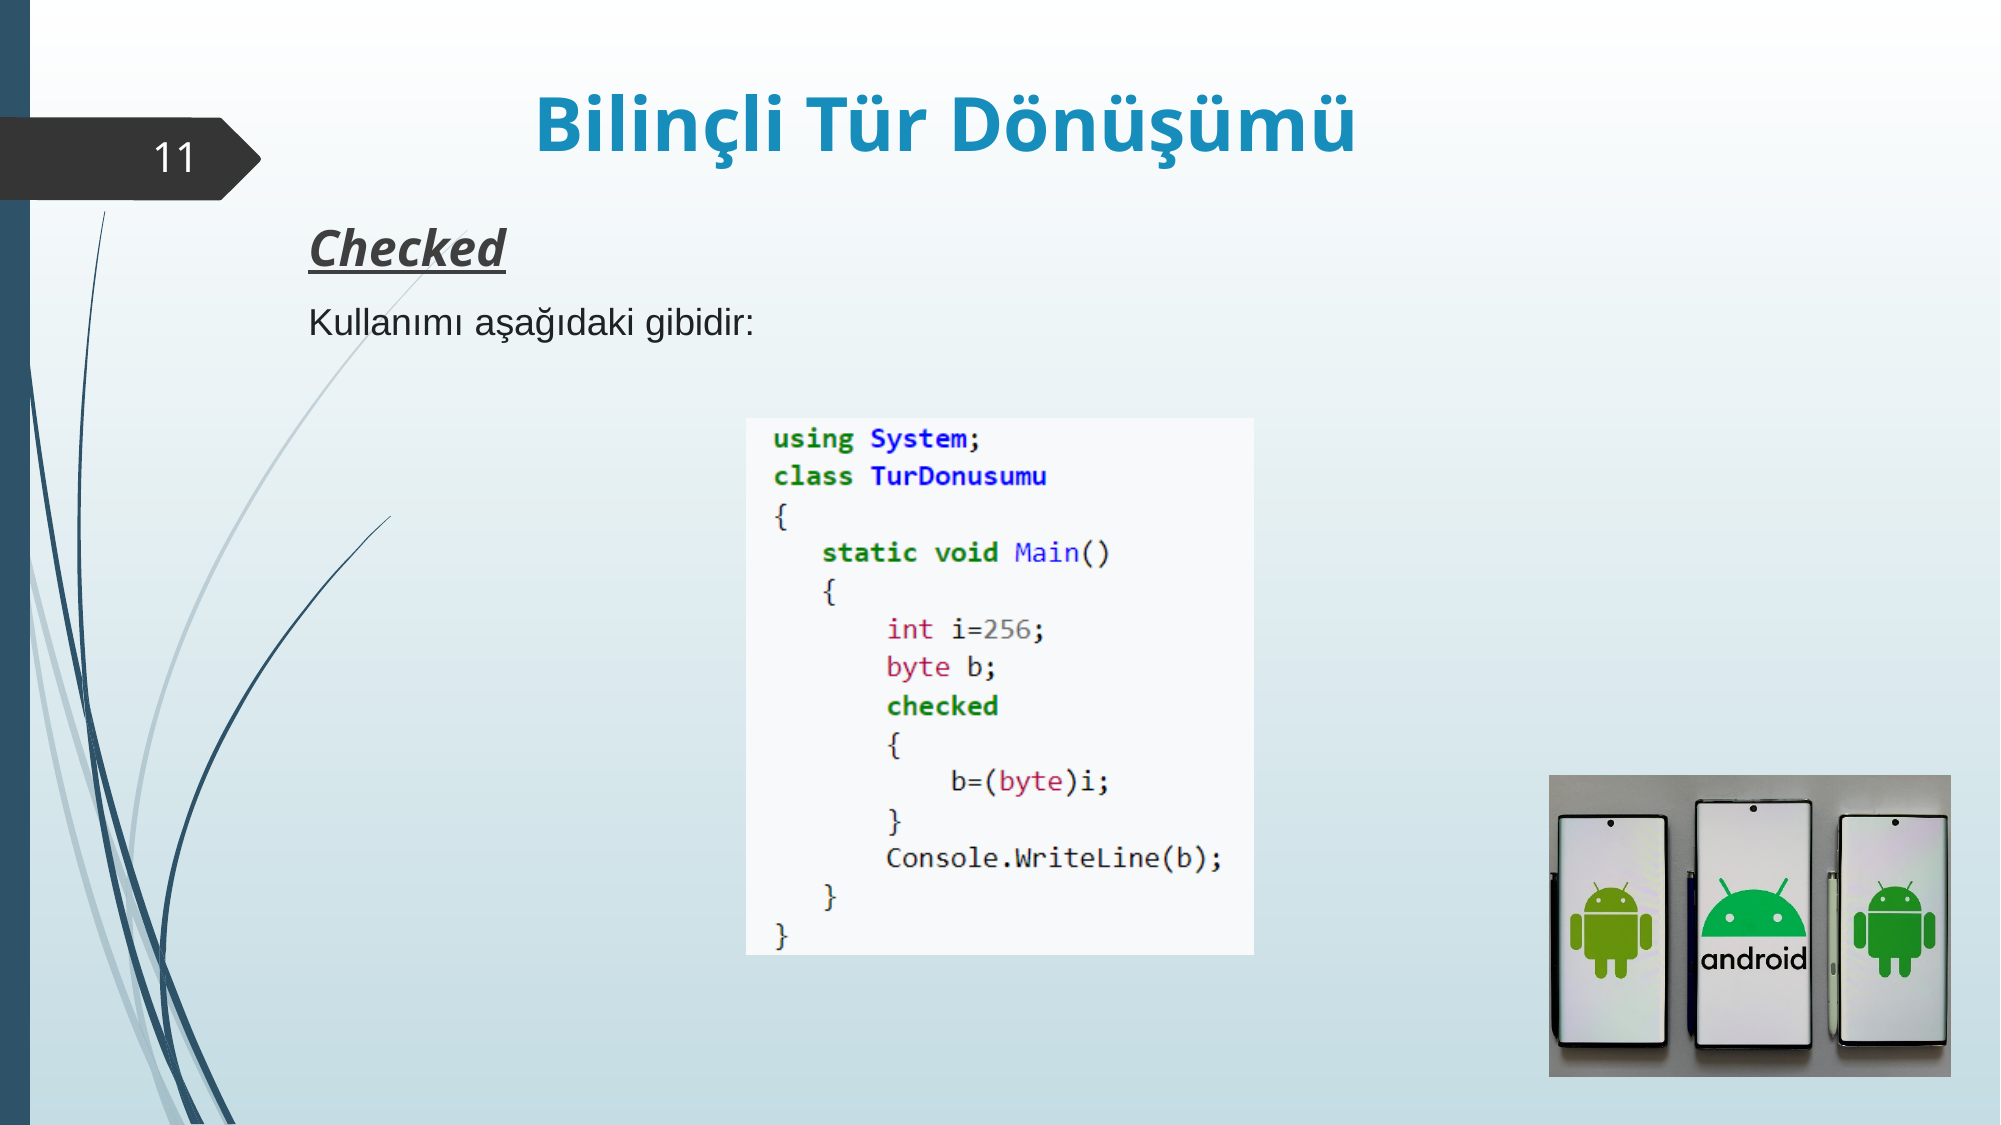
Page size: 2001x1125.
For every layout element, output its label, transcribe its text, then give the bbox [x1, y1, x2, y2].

picture [1549, 775, 1952, 1078]
title Bilinçli Tür Dönüşümü [215, 68, 1677, 279]
list Checked Kullanımı aşağıdaki gibidir: [293, 209, 1581, 1022]
picture [745, 418, 1255, 956]
slide_number 11 [87, 129, 216, 190]
